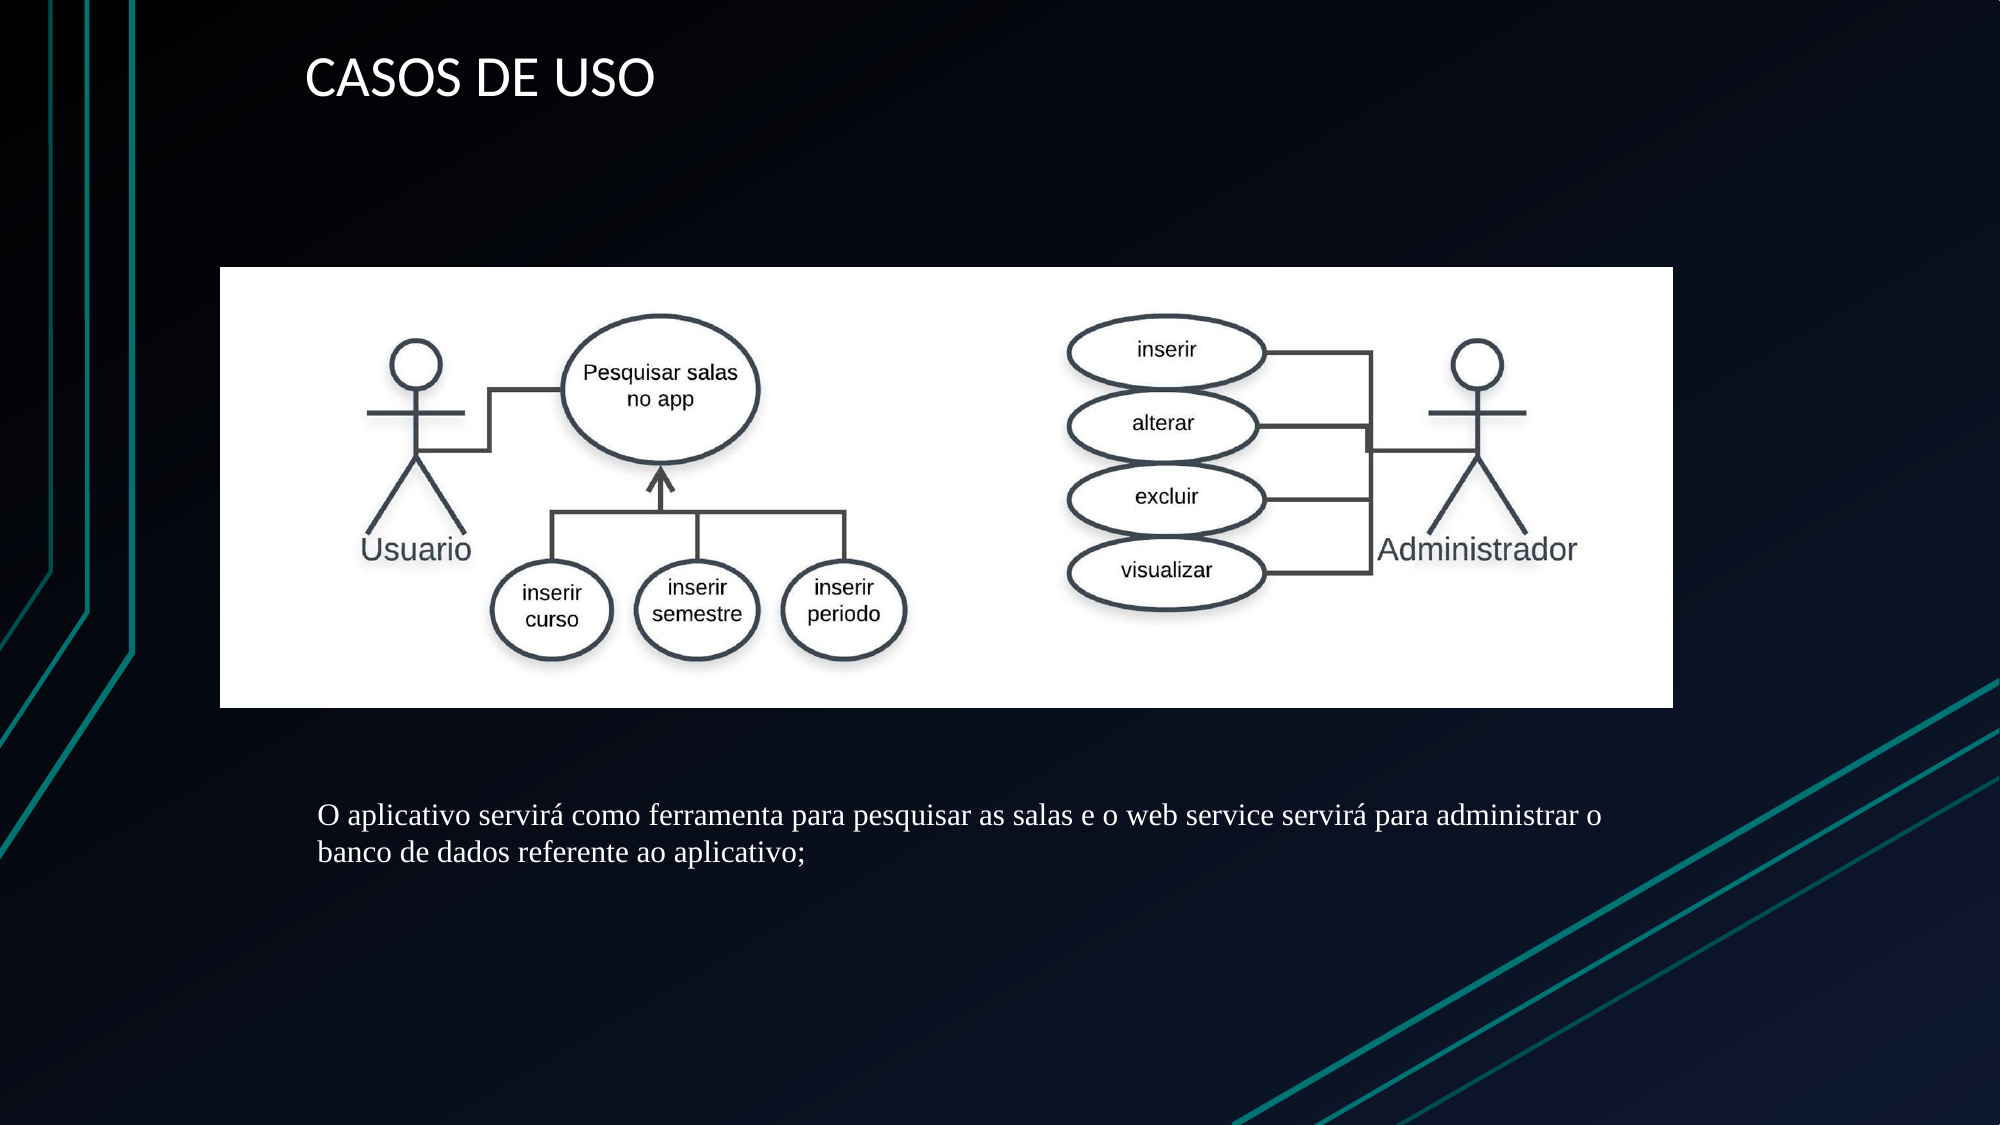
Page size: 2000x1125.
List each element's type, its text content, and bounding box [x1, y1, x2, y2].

text_box CASOS DE USO [291, 30, 1744, 116]
picture [219, 267, 1674, 708]
text_box O aplicativo servirá como ferramenta para pesquisar as salas e o web service servirá para administrar o banco de dados referente ao aplicativo; [302, 786, 1674, 877]
